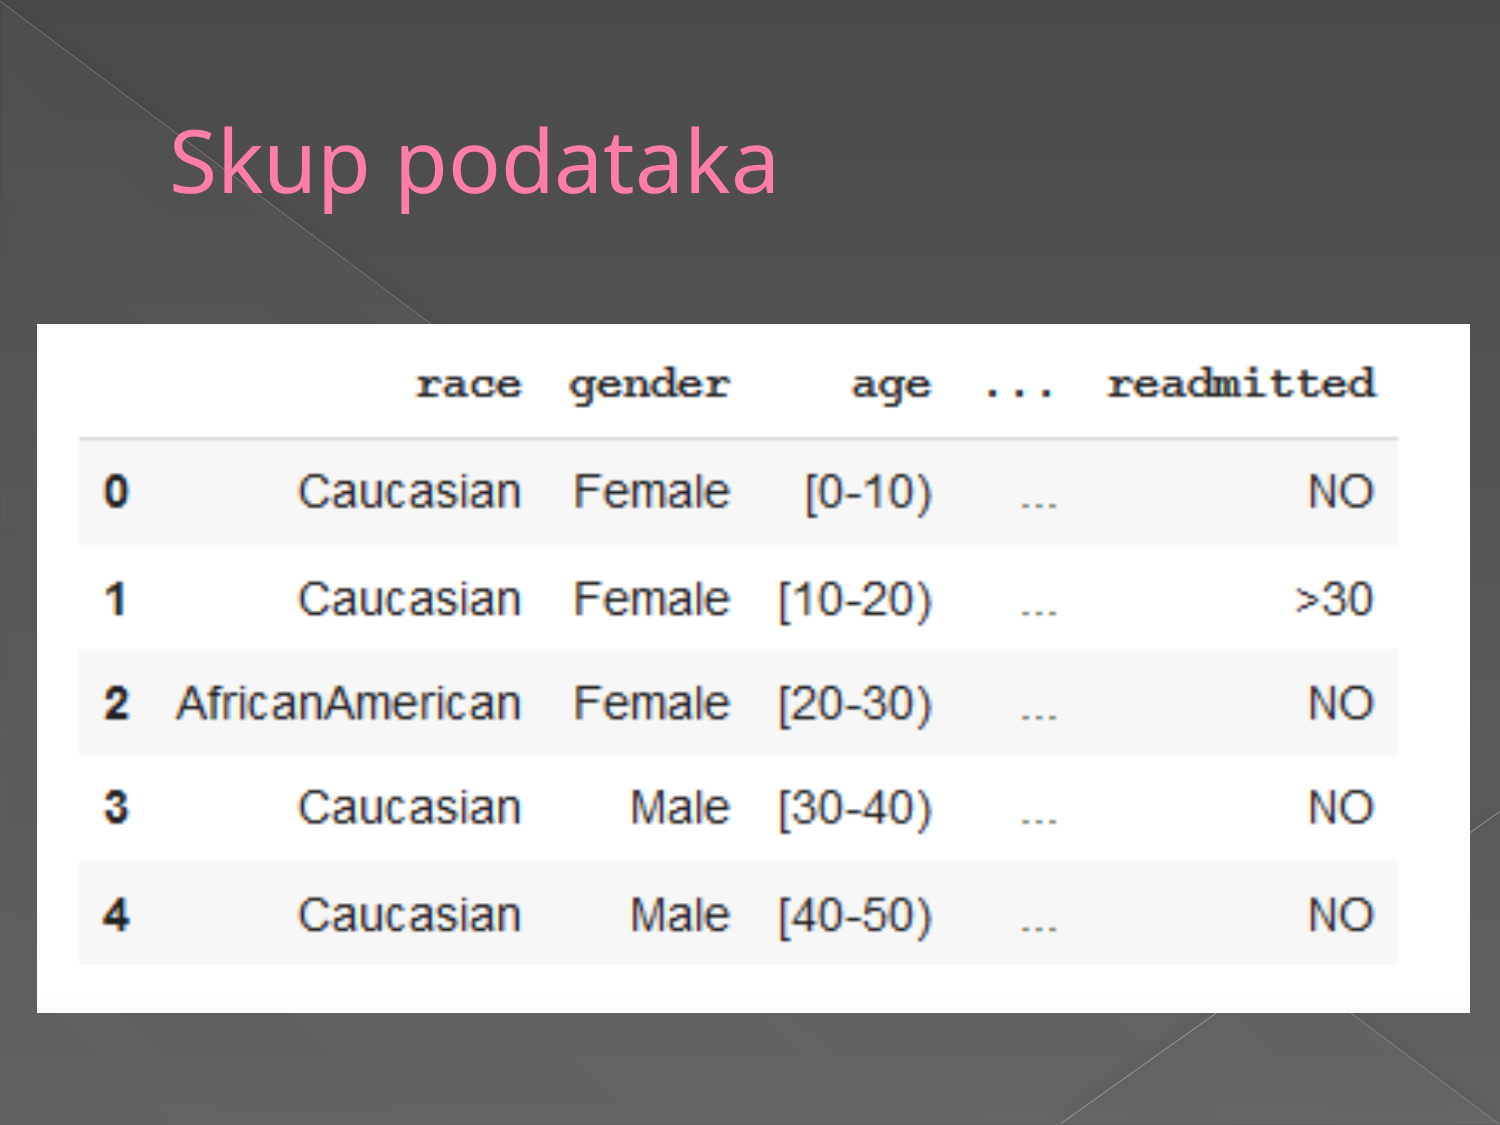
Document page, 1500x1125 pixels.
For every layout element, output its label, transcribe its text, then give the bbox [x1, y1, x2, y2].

title Skup podataka [75, 43, 1425, 274]
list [37, 324, 1470, 1013]
